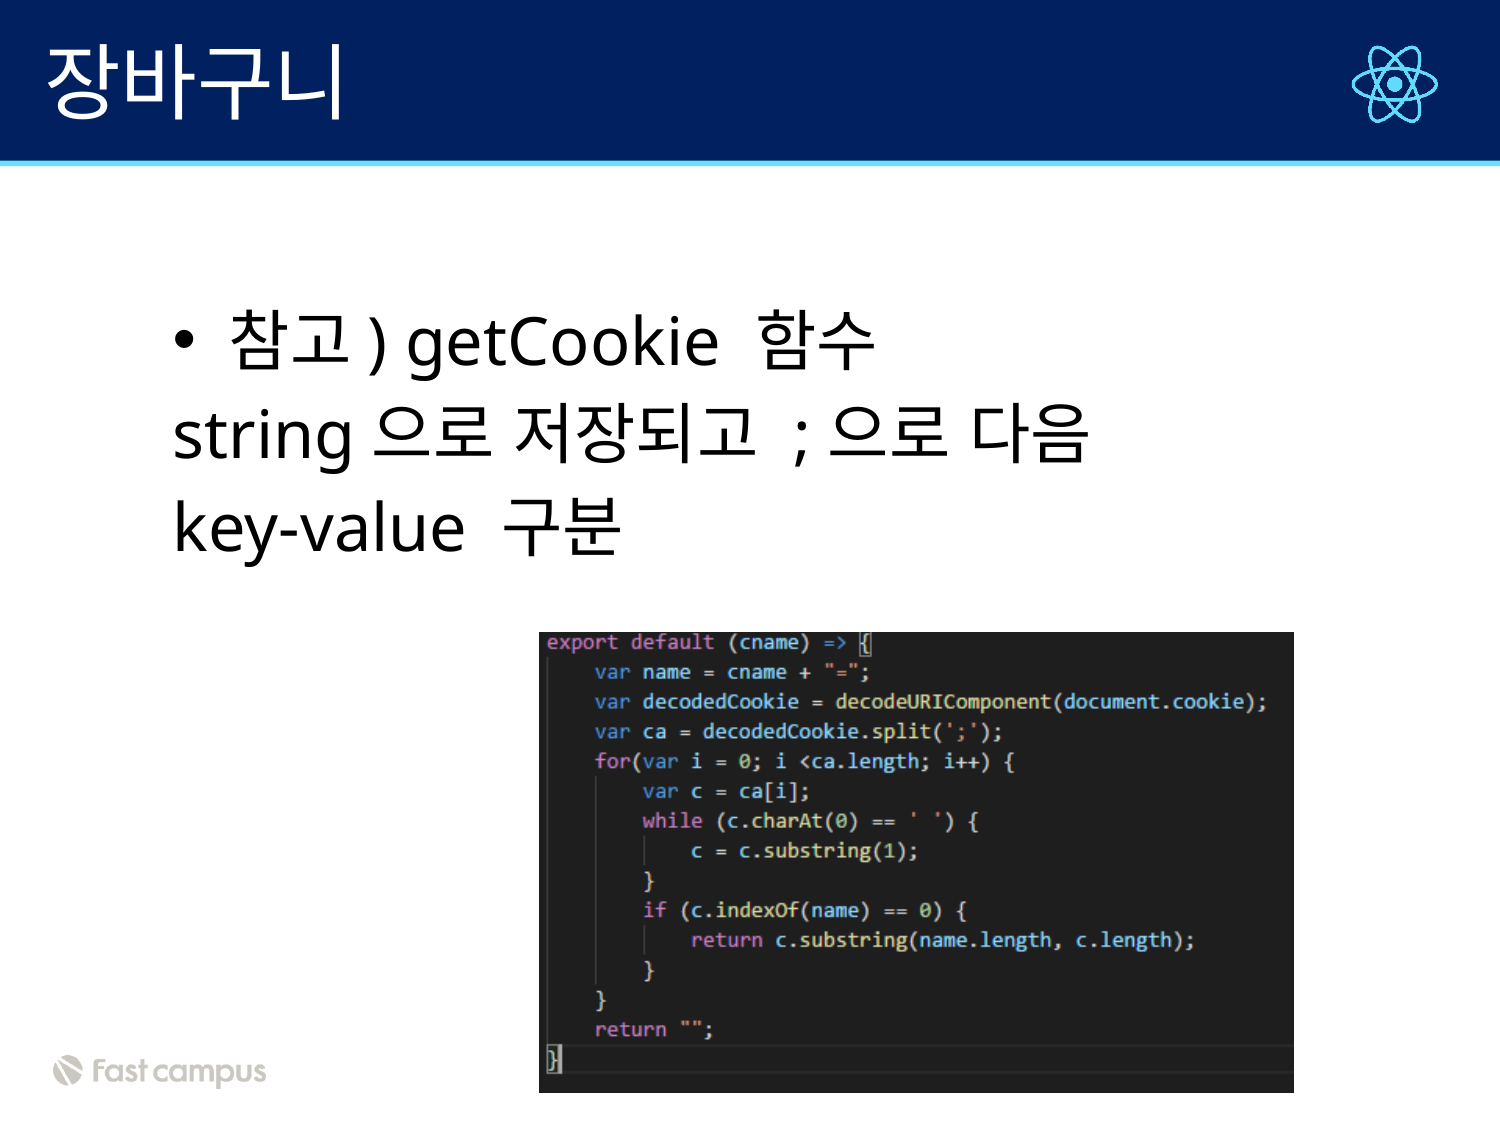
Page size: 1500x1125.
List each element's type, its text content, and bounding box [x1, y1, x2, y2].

picture [1380, 36, 1444, 135]
list 참고) getCookie 함수 string으로 저장되고 ;으로 다음 key-value 구분 [157, 290, 1343, 953]
title 장바구니 [29, 0, 1380, 175]
picture [538, 632, 1294, 1093]
